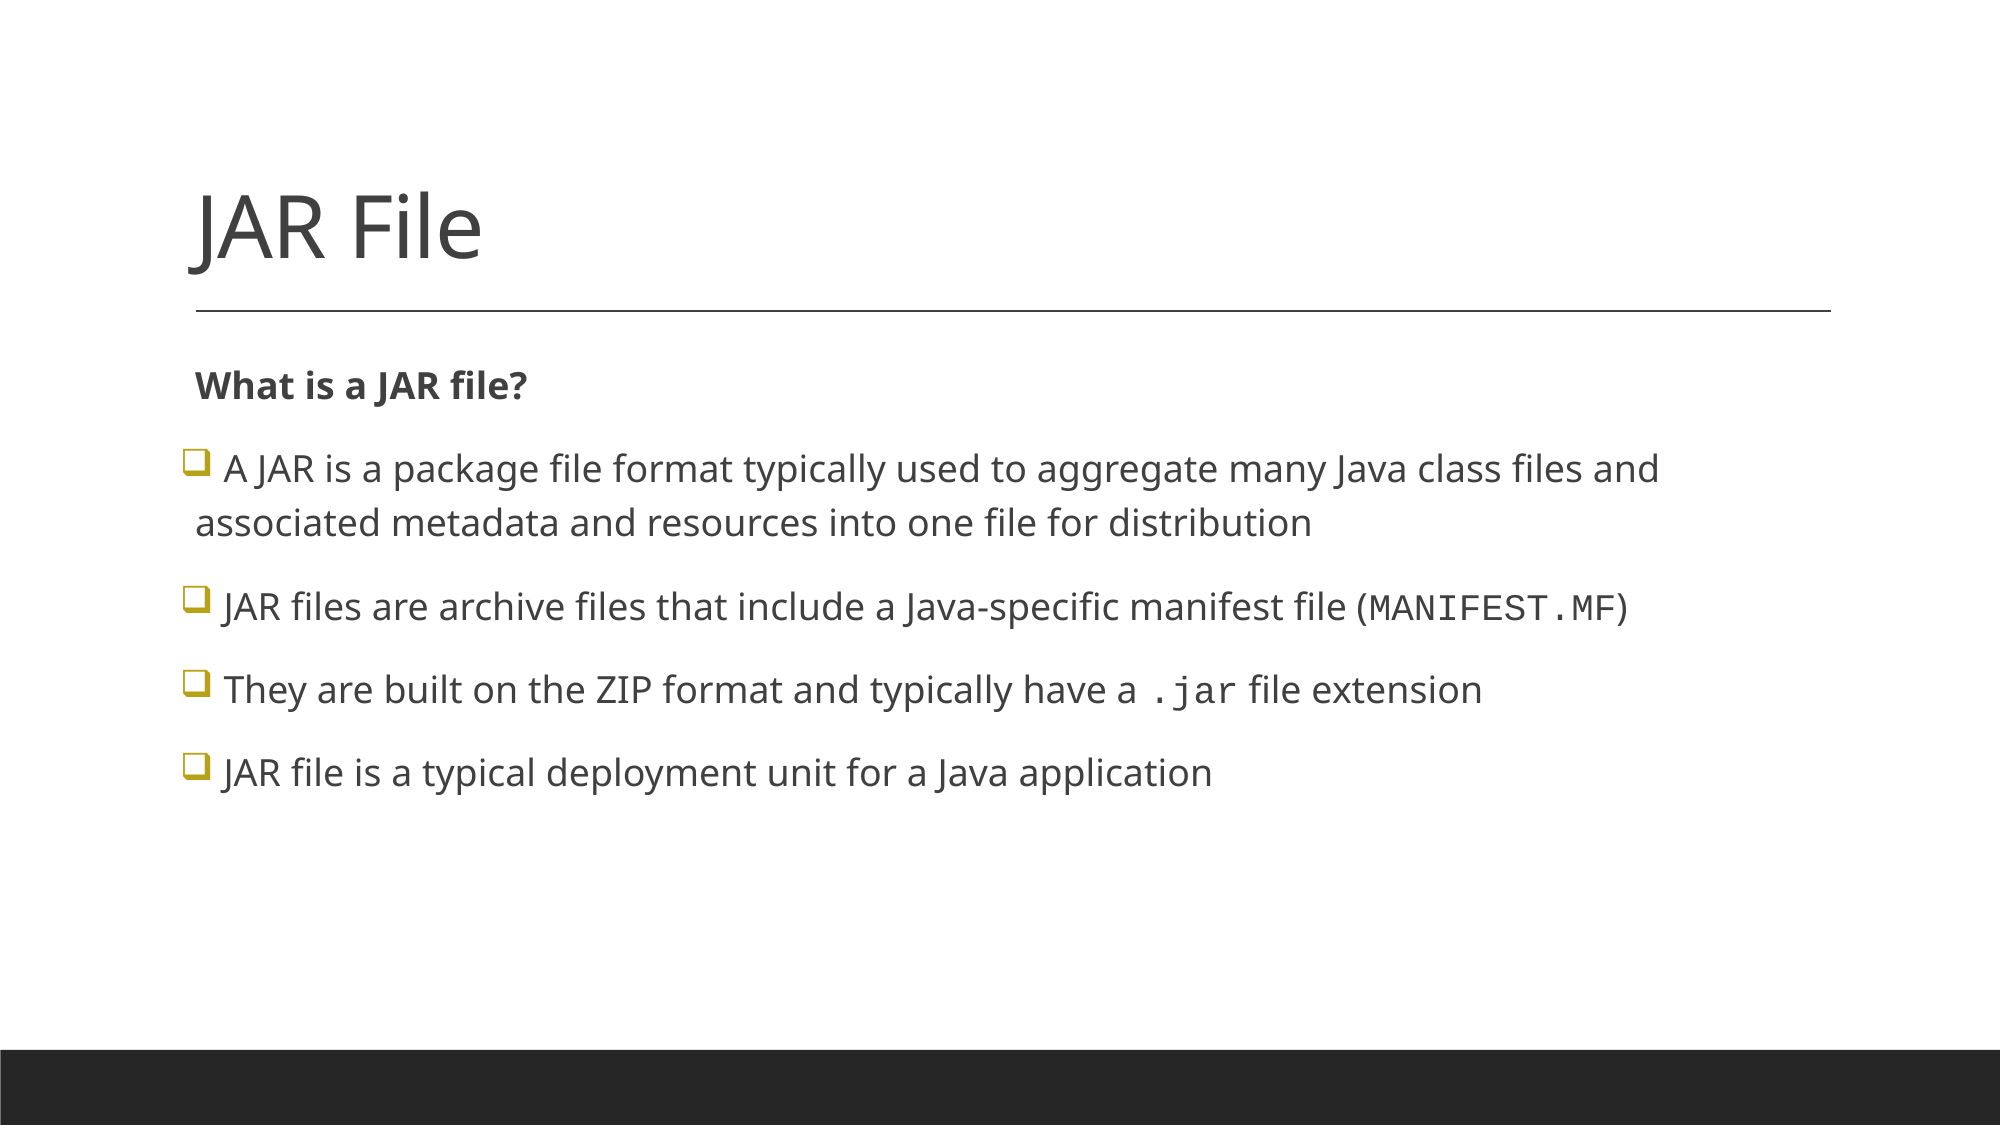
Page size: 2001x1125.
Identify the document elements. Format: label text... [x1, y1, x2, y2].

list What is a JAR file? A JAR is a package file format typically used to aggregate many Java class files and associated metadata and resources into one file for distribution JAR files are archive files that include a Java-specific manifest file (MANIFEST.MF) They are built on the ZIP format and typically have a .jar file extension JAR file is a typical deployment unit for a Java application [180, 345, 1830, 963]
title JAR File [180, 47, 1830, 285]
